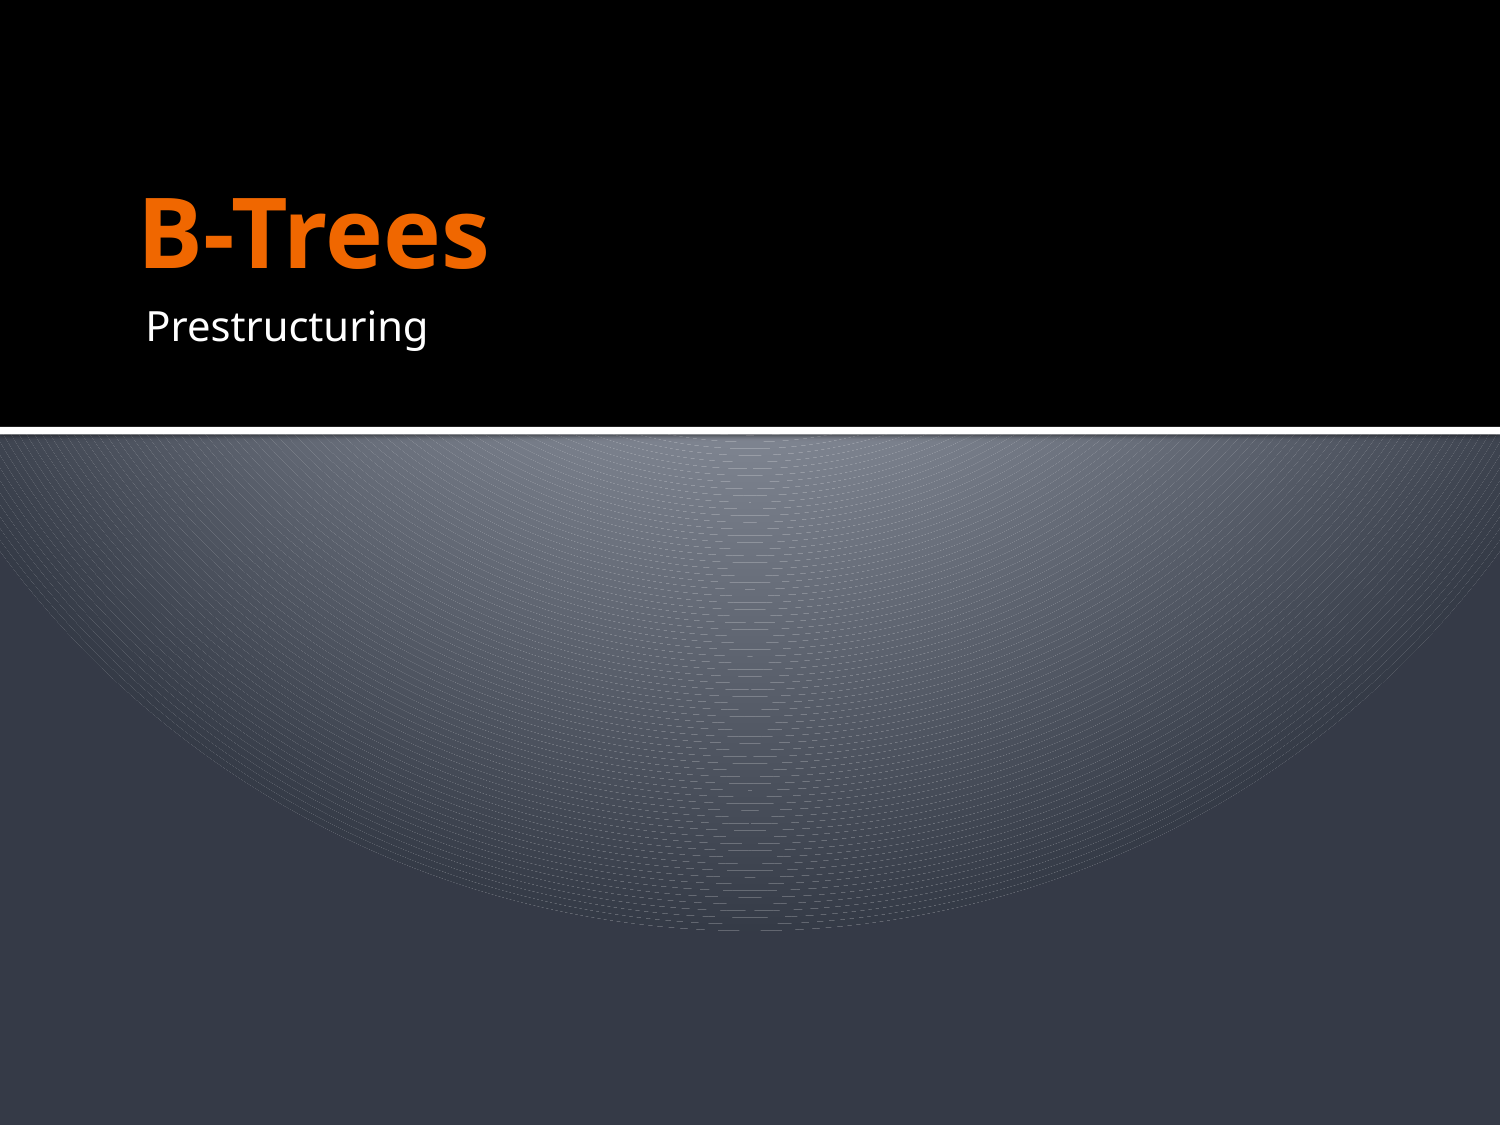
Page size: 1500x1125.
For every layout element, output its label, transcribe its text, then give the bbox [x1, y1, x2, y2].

list Prestructuring [121, 299, 1438, 413]
title B-Trees [123, 19, 1438, 288]
